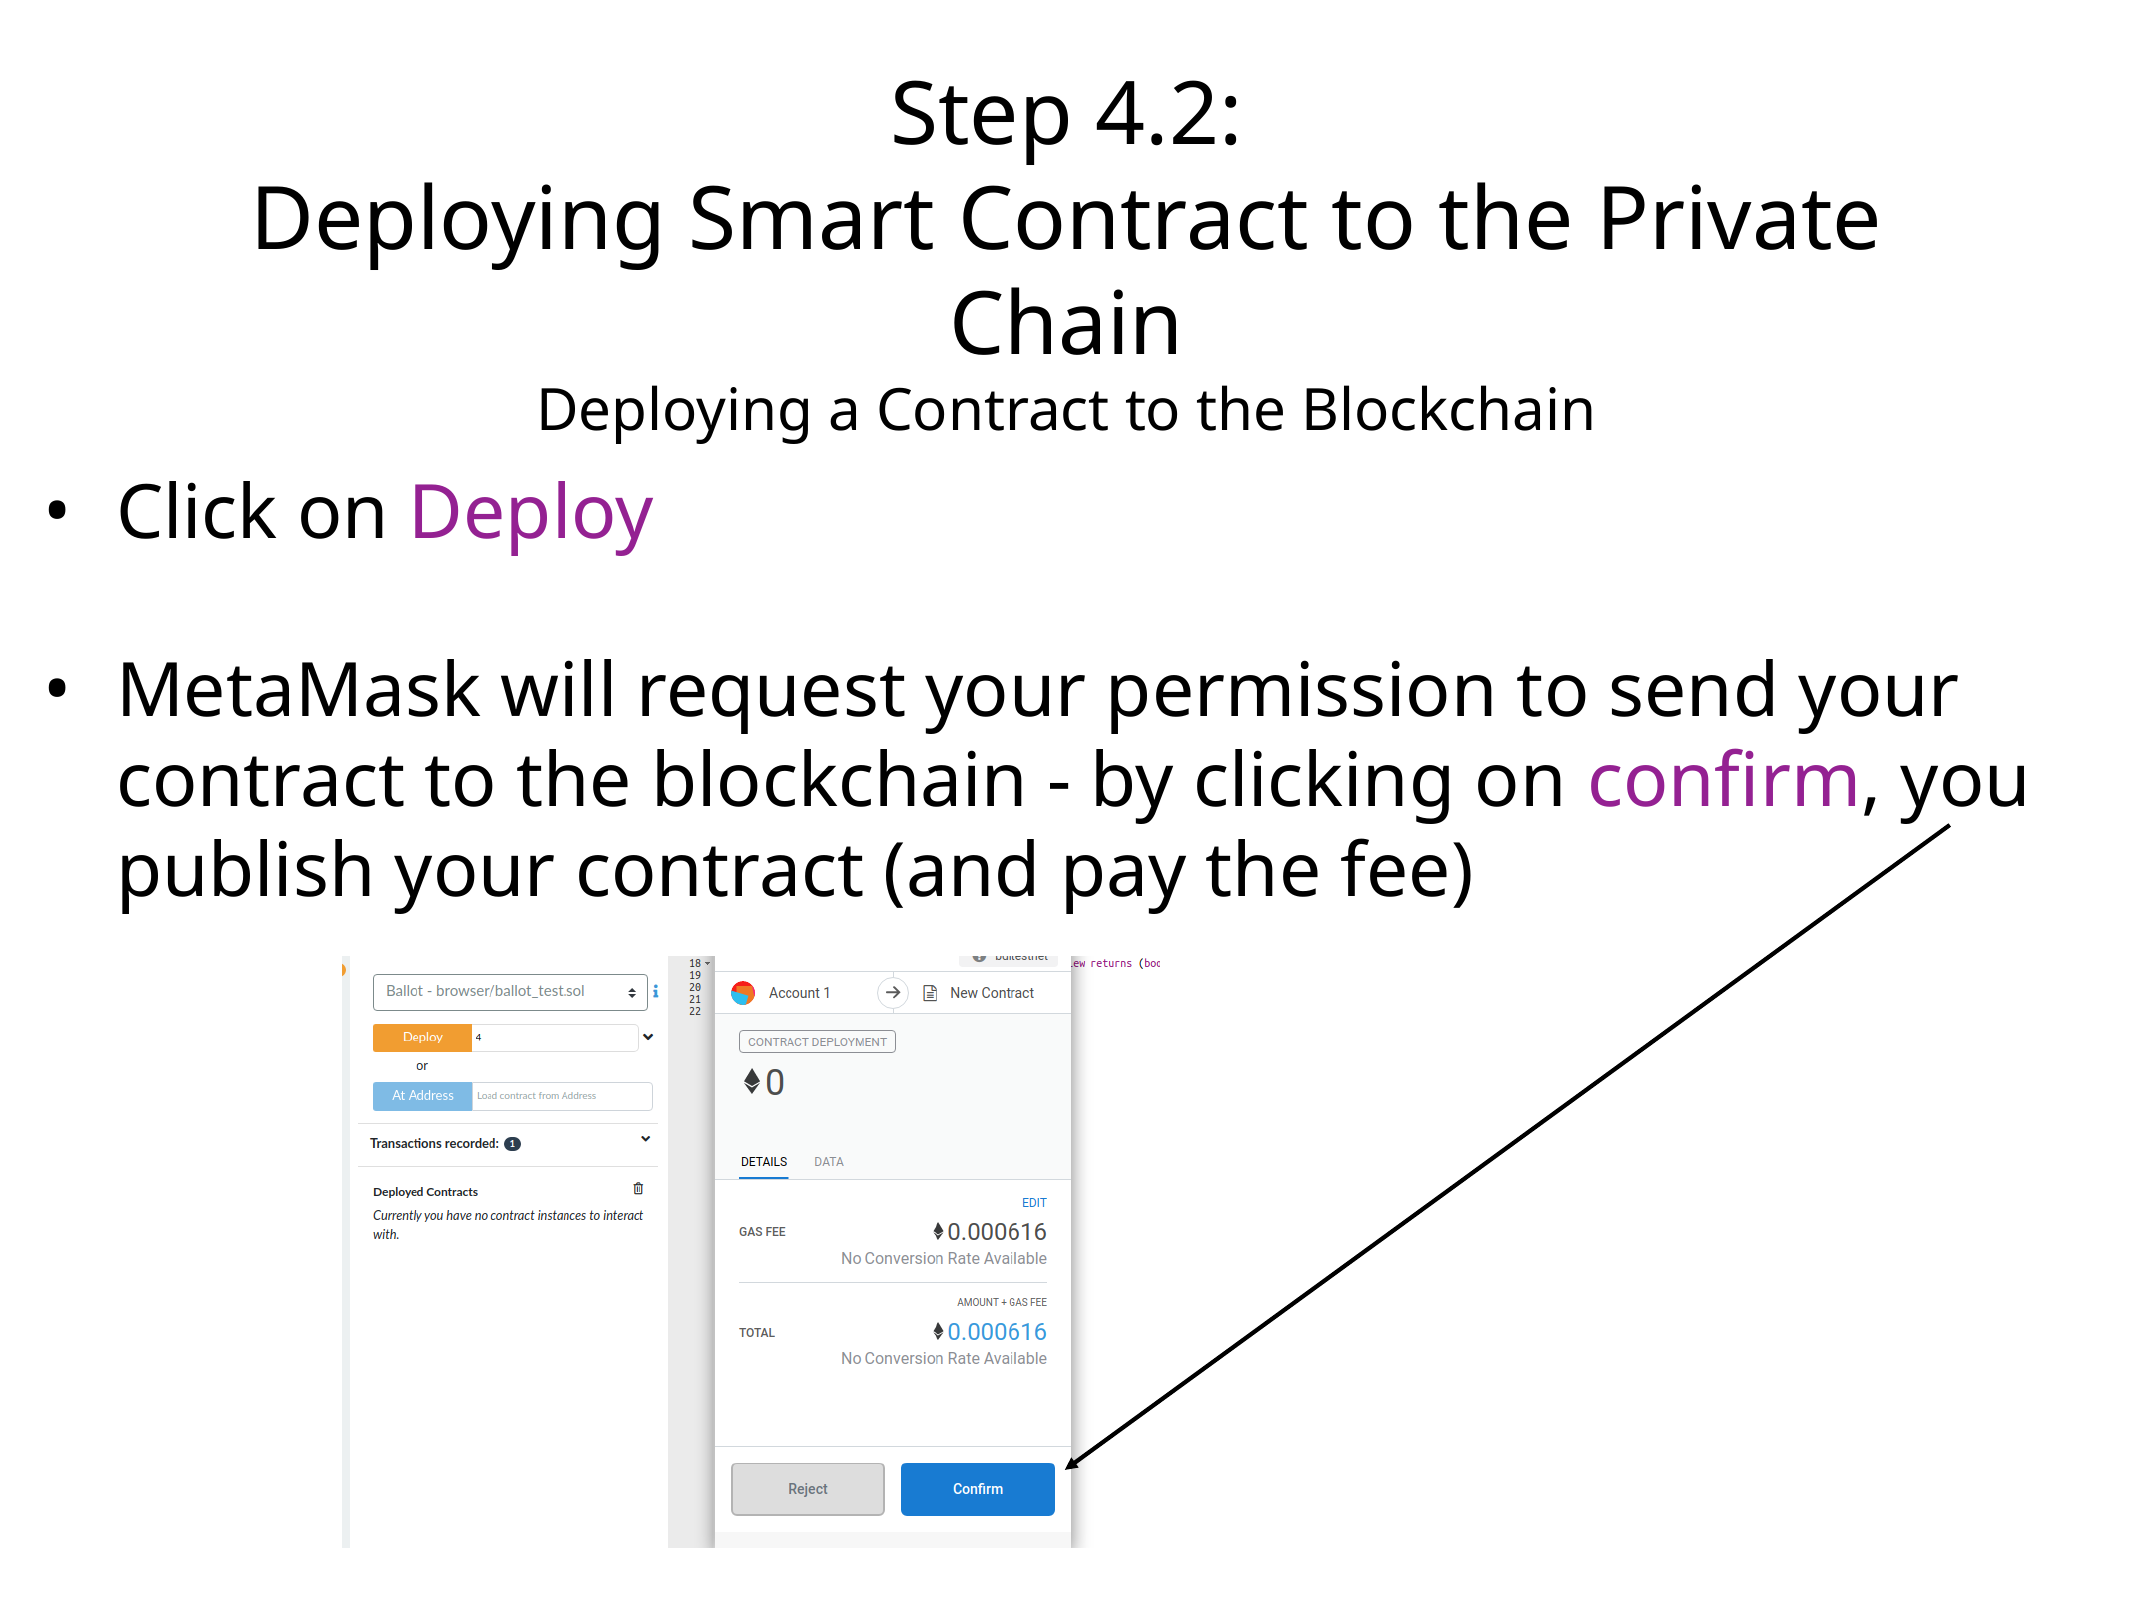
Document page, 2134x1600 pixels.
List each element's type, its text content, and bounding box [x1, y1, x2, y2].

text_box Click on Deploy MetaMask will request your permission to send your contract to the blockchain - by clicking on confirm, you publish your contract (and pay the fee) [34, 412, 2125, 963]
text_box Step 4.2: Deploying Smart Contract to the Private Chain Deploying a Contract to the Blockchain [156, 72, 1977, 427]
picture [342, 956, 1160, 1548]
